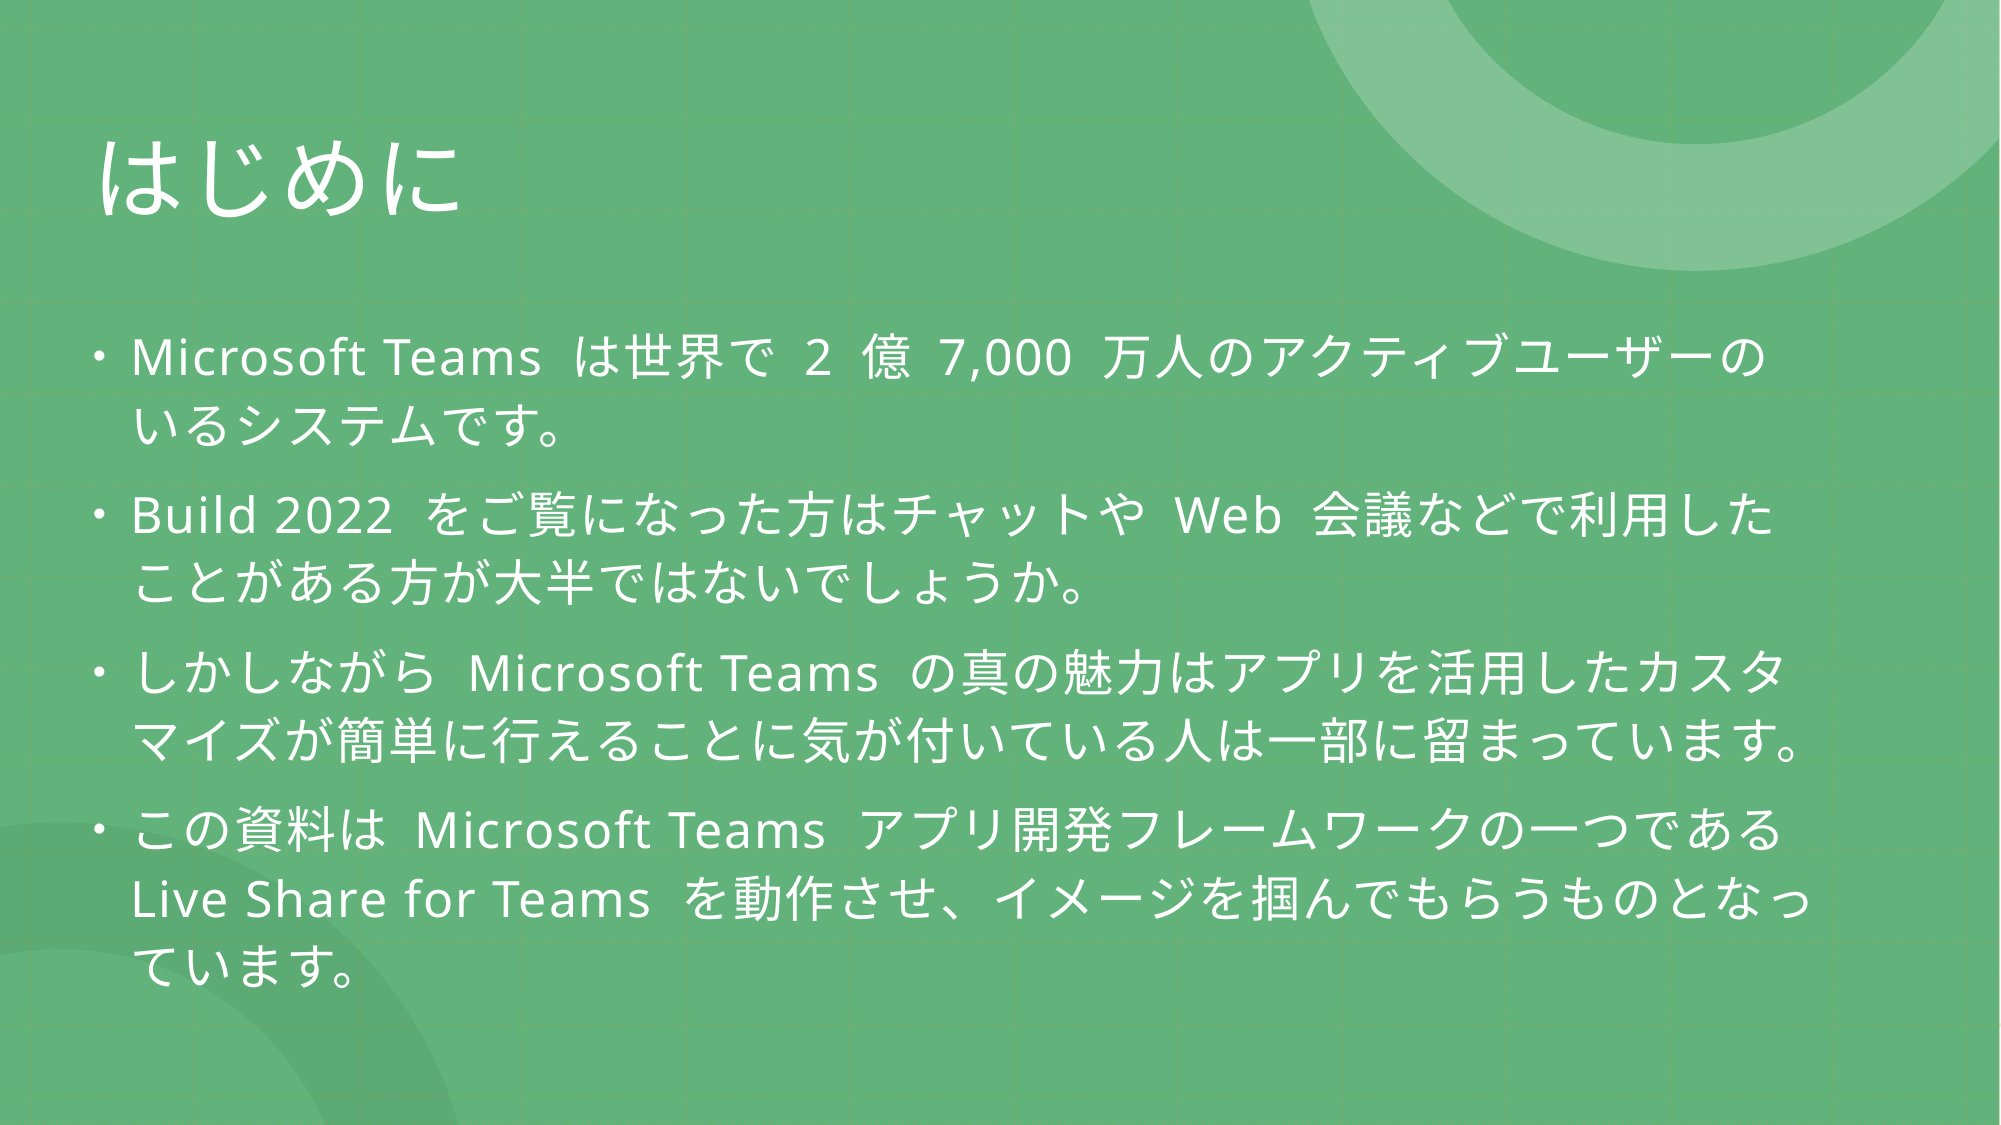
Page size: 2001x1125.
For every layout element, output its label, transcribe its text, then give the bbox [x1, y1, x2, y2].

list Microsoft Teams は世界で 2 億 7,000 万人のアクティブユーザーのいるシステムです。 Build 2022 をご覧になった方はチャットや Web 会議などで利用したことがある方が大半ではないでしょうか。 しかしながら Microsoft Teams の真の魅力はアプリを活用したカスタマイズが簡単に行えることに気が付いている人は一部に留まっています。 この資料は Microsoft Teams アプリ開発フレームワークの一つである Live Share for Teams を動作させ、イメージを掴んでもらうものとなっています。 [75, 299, 1834, 1014]
title はじめに [75, 59, 1834, 278]
